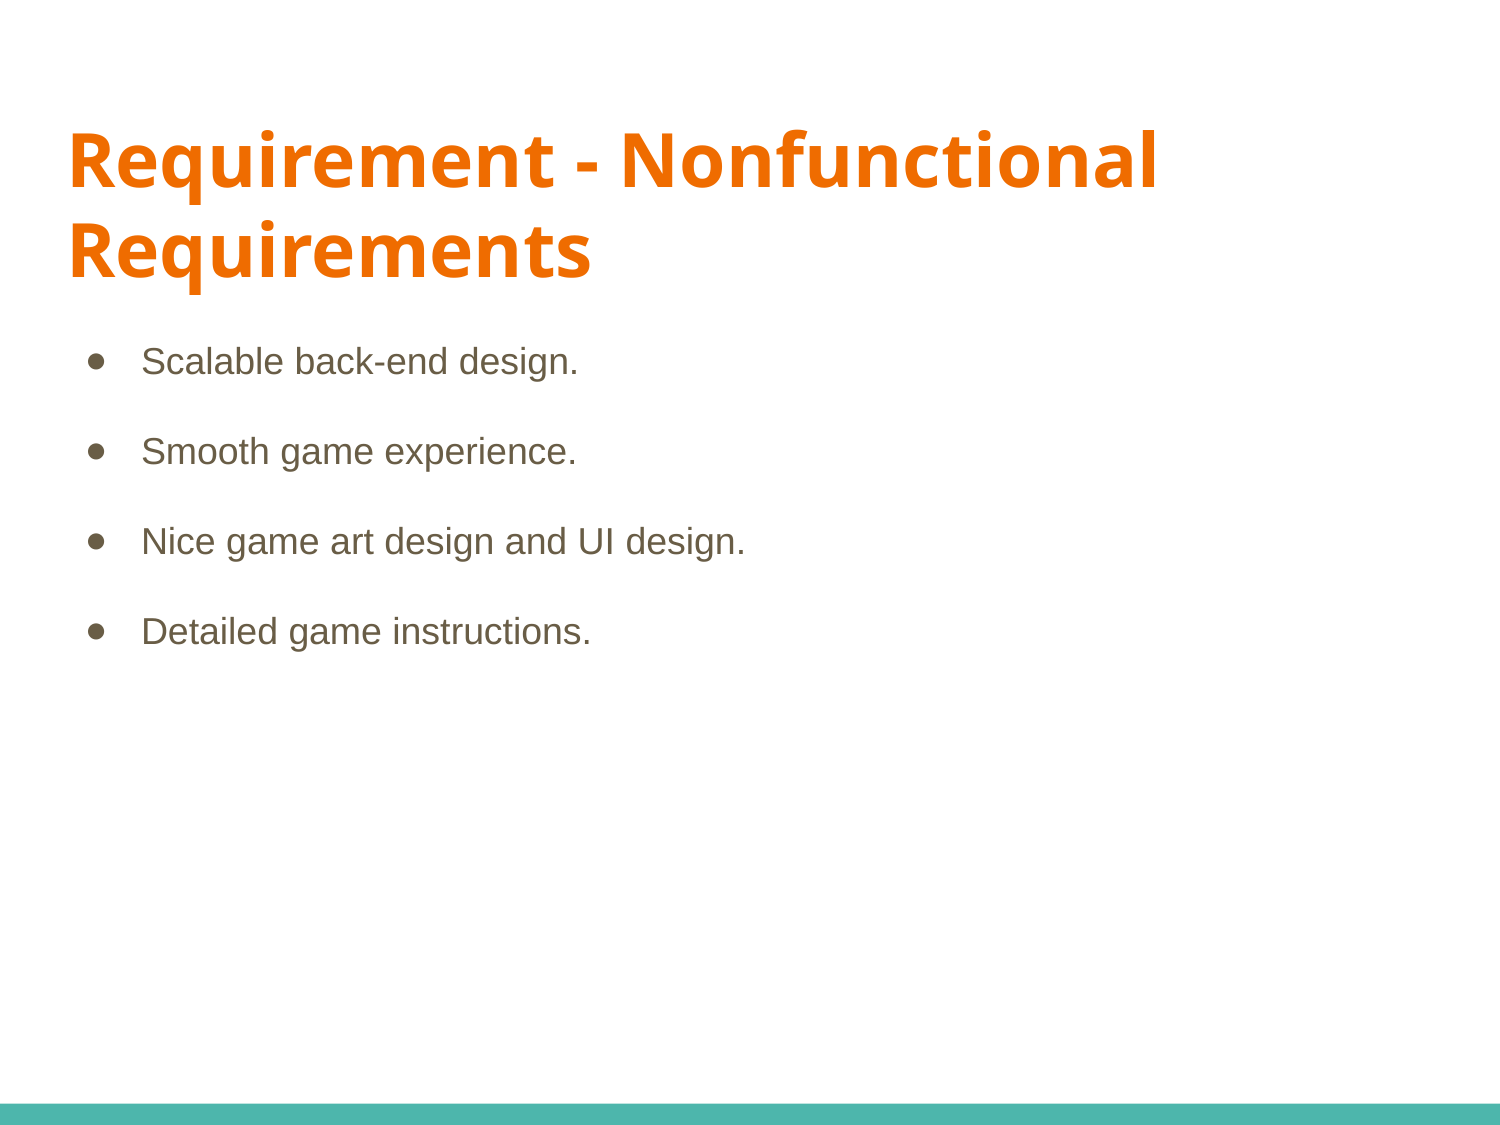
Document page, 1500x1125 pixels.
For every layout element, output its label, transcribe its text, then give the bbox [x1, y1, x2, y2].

title Requirement - Nonfunctional Requirements [51, 97, 1449, 252]
list Scalable back-end design. Smooth game experience. Nice game art design and UI design. Detailed game instructions. [51, 276, 1449, 1000]
